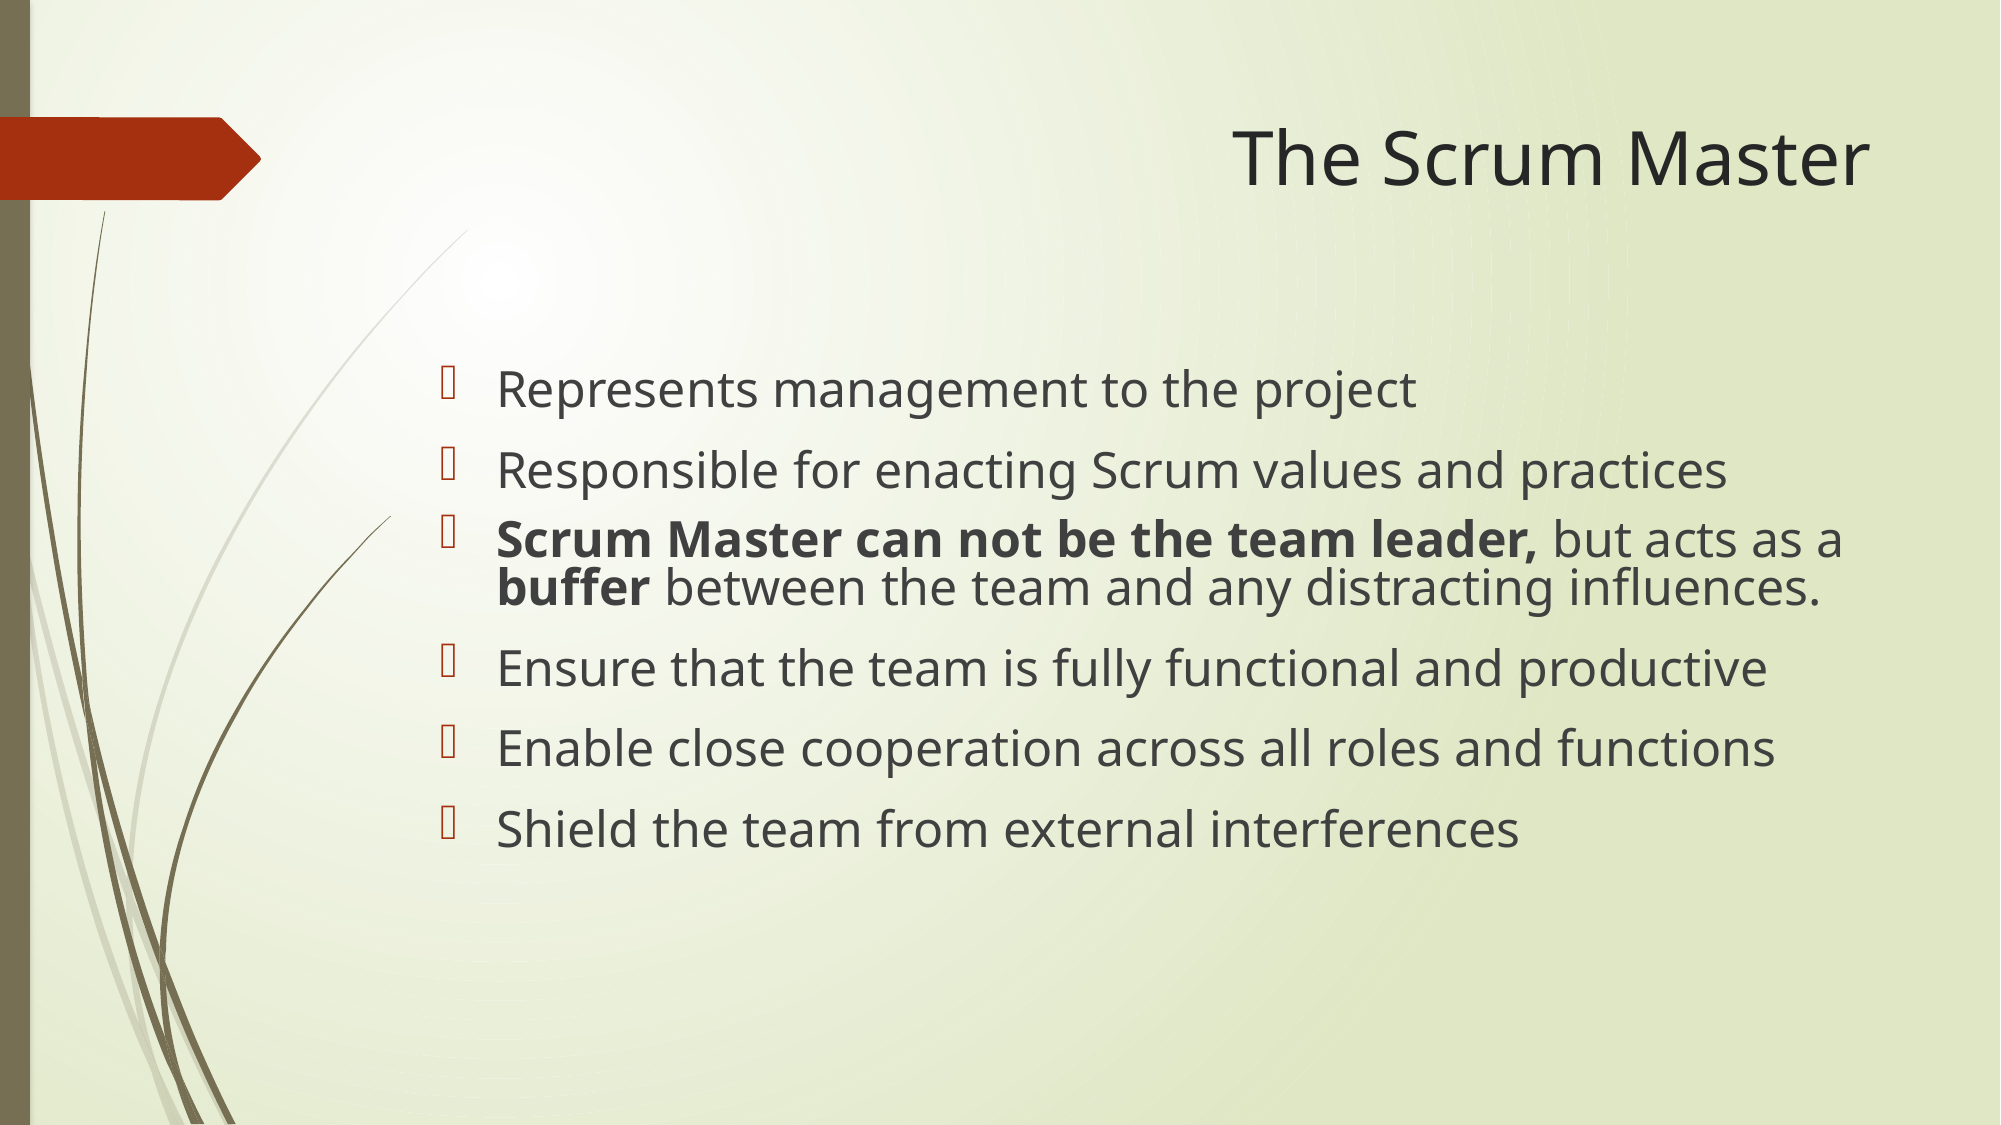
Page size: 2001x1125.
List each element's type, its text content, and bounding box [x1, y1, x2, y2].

title The Scrum Master [425, 102, 1888, 313]
list Represents management to the project Responsible for enacting Scrum values and practices Scrum Master can not be the team leader, but acts as a buffer between the team and any distracting influences. Ensure that the team is fully functional and productive Enable close cooperation across all roles and functions Shield the team from external interferences [424, 350, 1888, 988]
